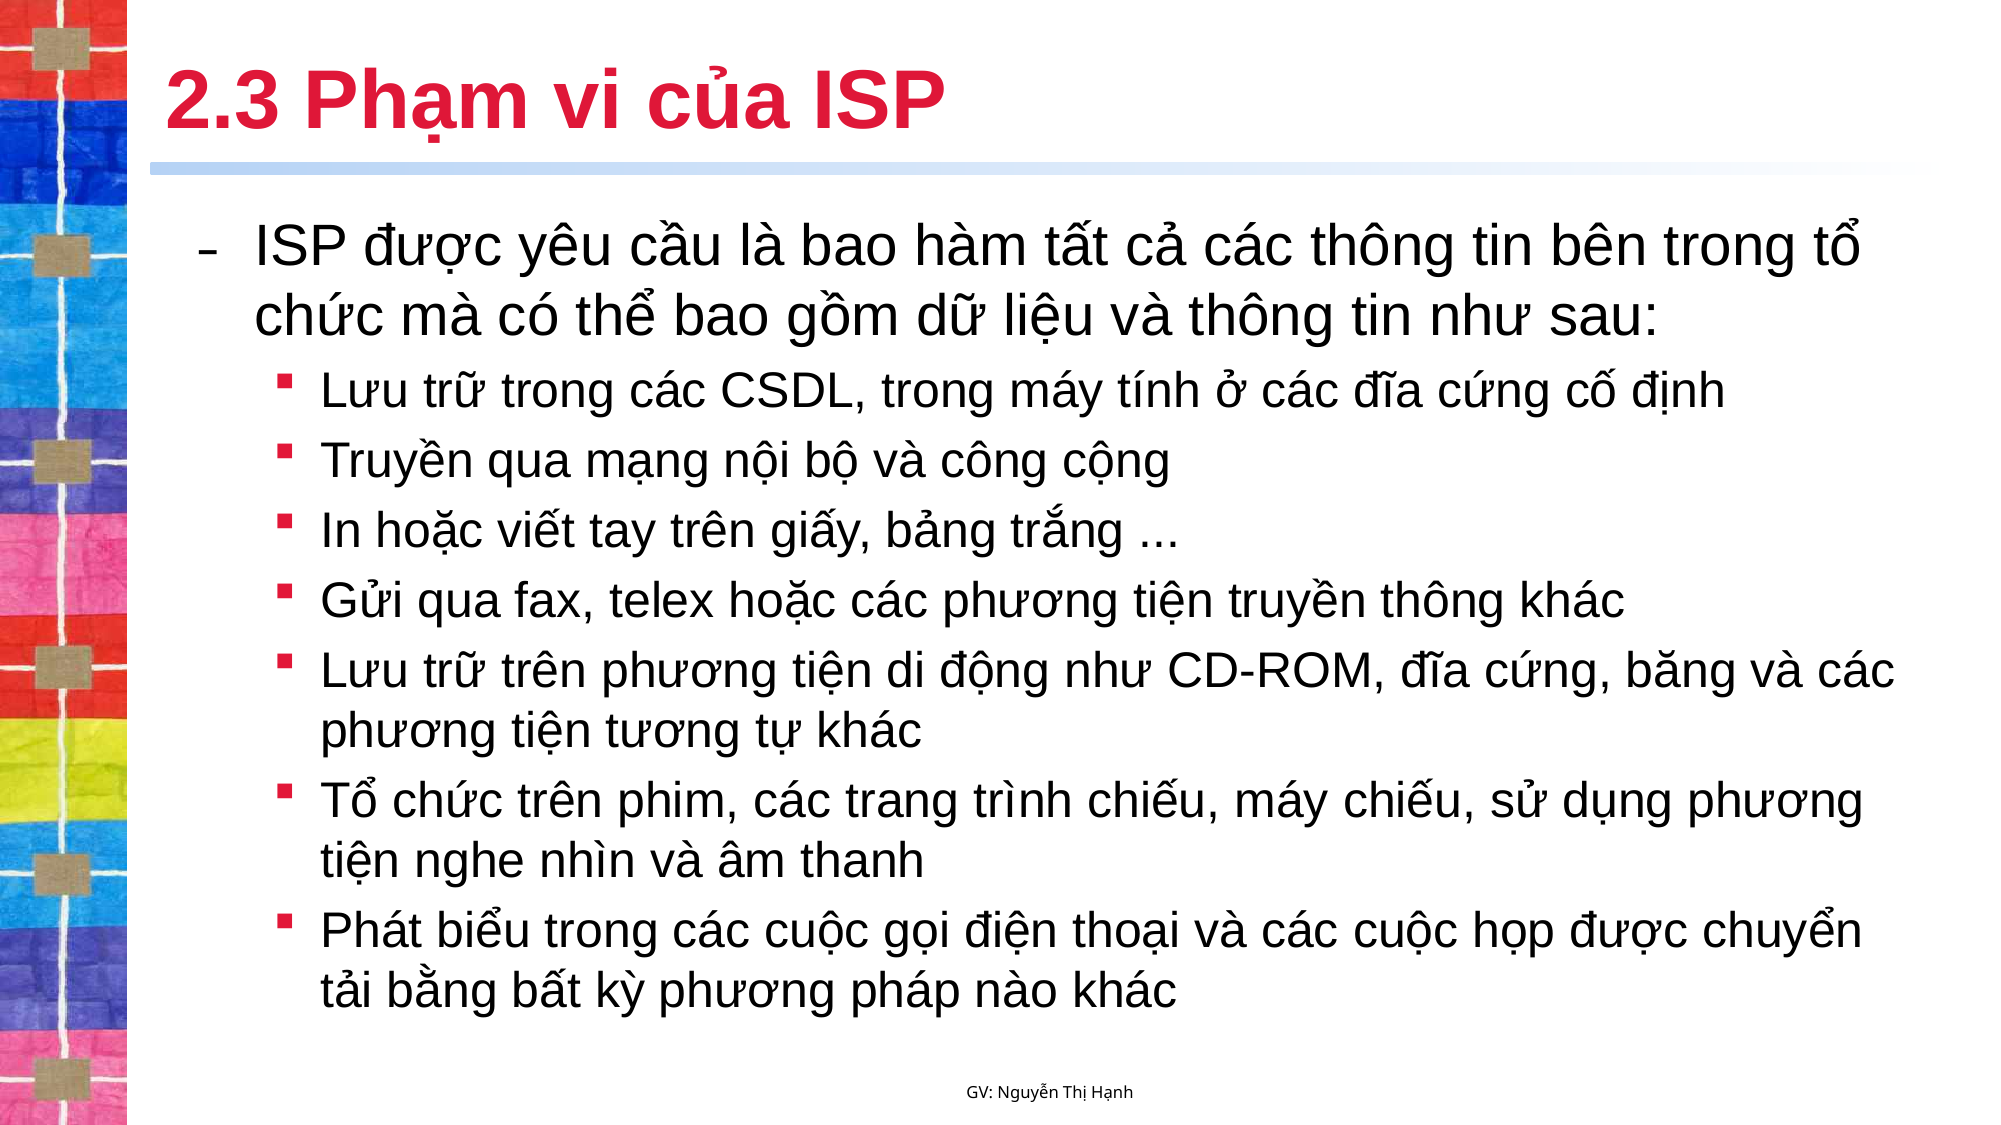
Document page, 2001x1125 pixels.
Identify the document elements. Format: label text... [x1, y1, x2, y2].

footer GV: Nguyễn Thị Hạnh [733, 1037, 1367, 1113]
picture [0, 0, 127, 1125]
list ISP được yêu cầu là bao hàm tất cả các thông tin bên trong tổ chức mà có thể bao gồm dữ liệu và thông tin như sau: Lưu trữ trong các CSDL, trong máy tính ở các đĩa cứng cố định Truyền qua mạng nội bộ và công cộng In hoặc viết tay trên giấy, bảng trắng ... Gửi qua fax, telex hoặc các phương tiện truyền thông khác Lưu trữ trên phương tiện di động như CD-ROM, đĩa cứng, băng và các phương tiện tương tự khác Tổ chức trên phim, các trang trình chiếu, máy chiếu, sử dụng phương tiện nghe nhìn và âm thanh Phát biểu trong các cuộc gọi điện thoại và các cuộc họp được chuyển tải bằng bất kỳ phương pháp nào khác [183, 200, 1917, 1009]
title 2.3 Phạm vi của ISP [150, 37, 1950, 175]
